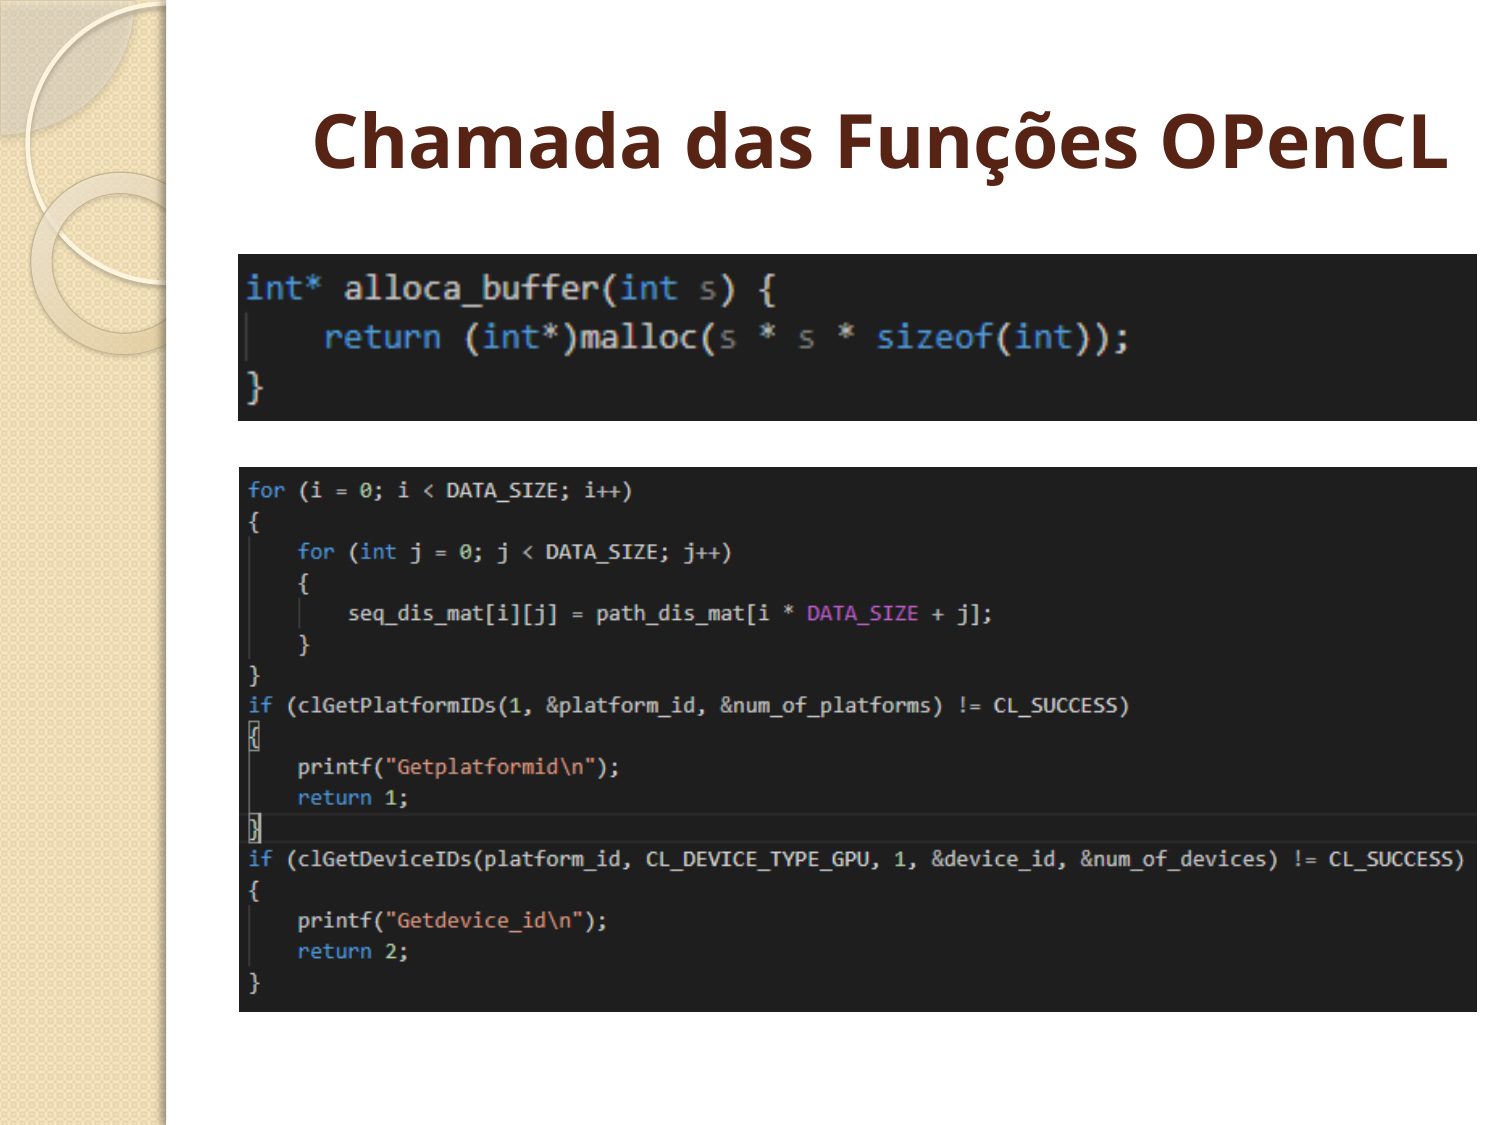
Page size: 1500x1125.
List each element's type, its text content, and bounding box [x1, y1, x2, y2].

picture [239, 467, 1477, 1012]
picture [238, 254, 1477, 421]
title Chamada das Funções OPenCL [235, 45, 1466, 233]
